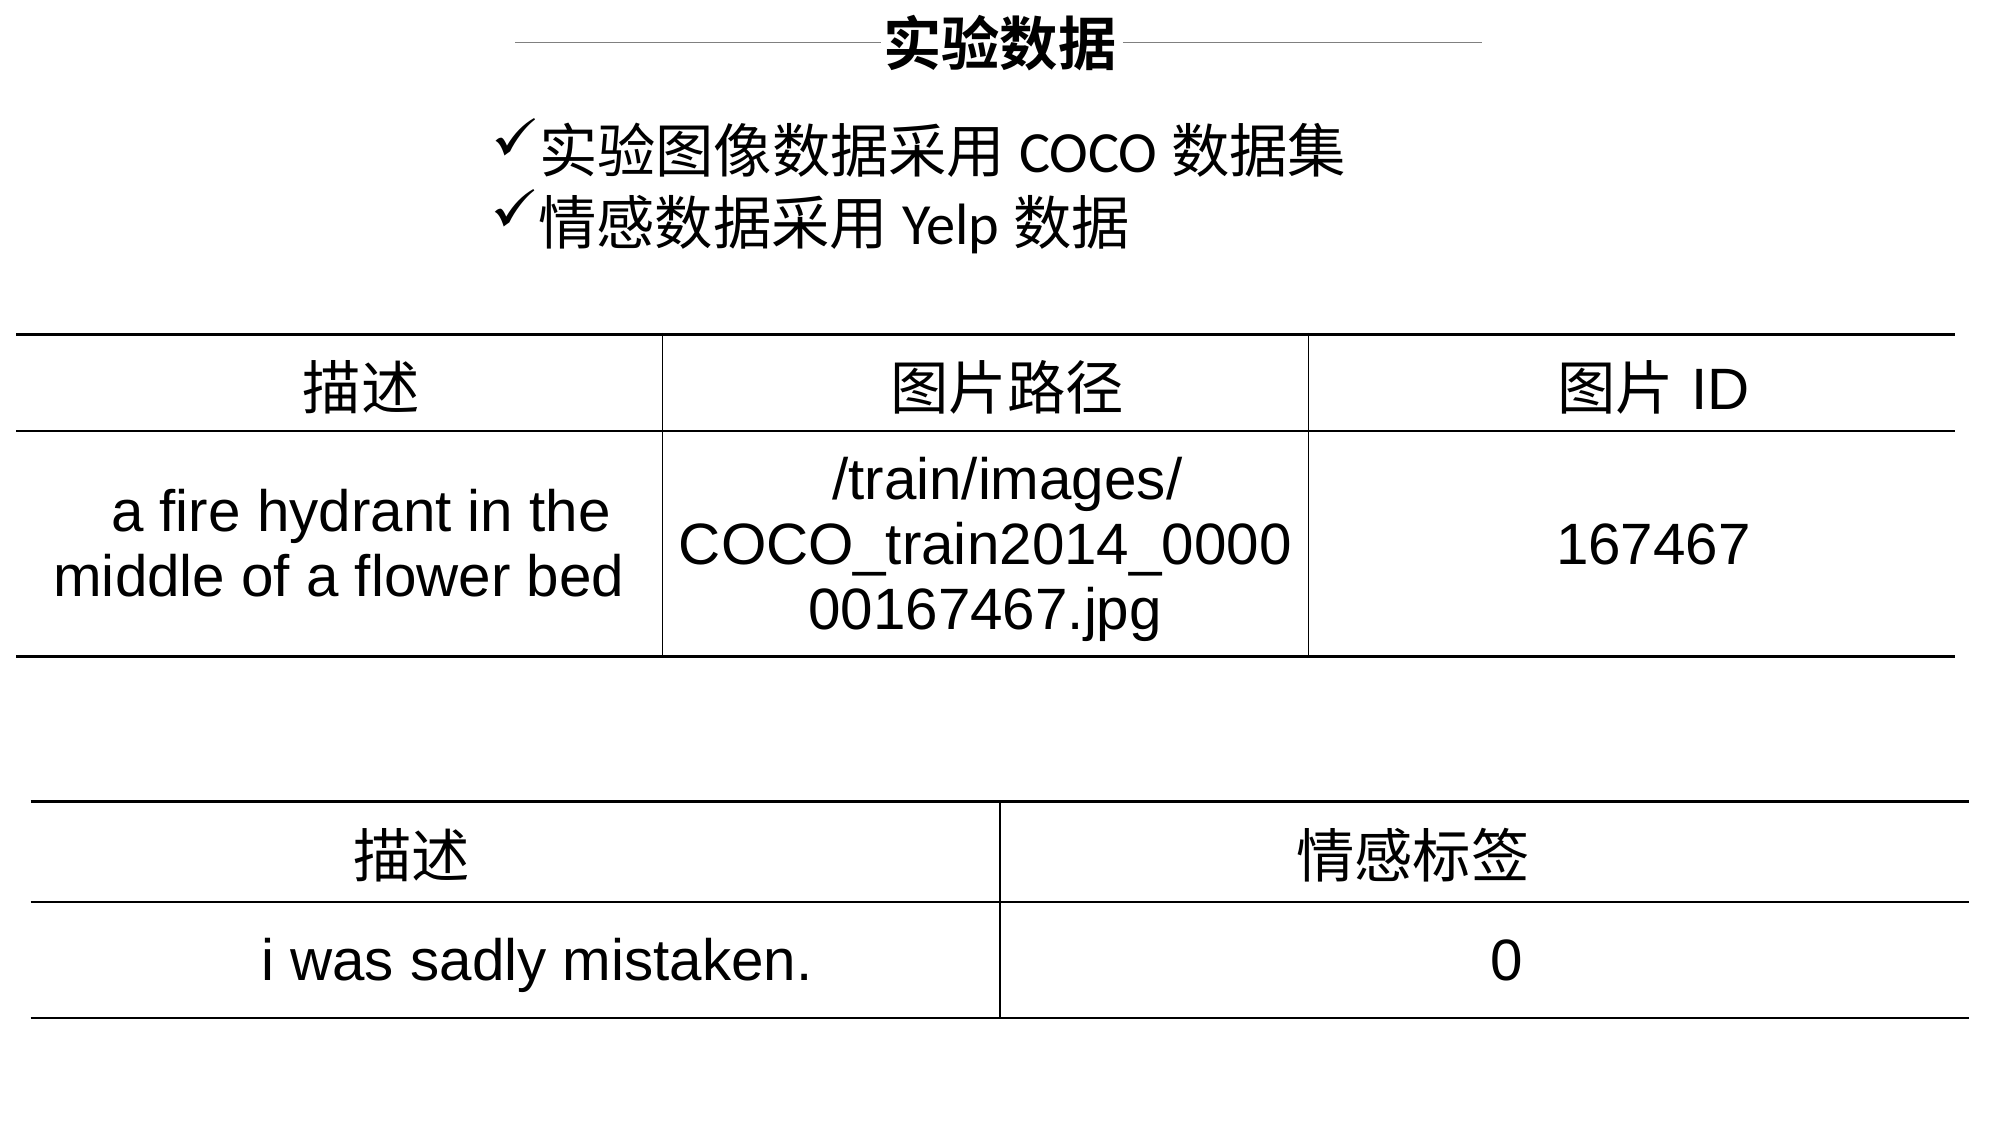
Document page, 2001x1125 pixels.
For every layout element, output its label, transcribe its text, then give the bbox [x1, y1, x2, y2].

text_box 情感数据采用Yelp数据 [475, 178, 1145, 264]
table_header 描述 [16, 336, 662, 430]
table_header 图片ID [1309, 336, 1955, 430]
table_header 描述 [31, 803, 999, 901]
text_box 实验数据 [868, 0, 1132, 85]
table_cell 0 [1001, 903, 1969, 1017]
table_cell a fire hydrant in the middle of a flower bed [16, 432, 662, 655]
table_cell /train/images/COCO_train2014_000000167467.jpg [663, 432, 1308, 655]
table_header 图片路径 [663, 336, 1308, 430]
table_cell 167467 [1309, 432, 1955, 655]
table_header 情感标签 [1001, 803, 1969, 901]
table_cell i was sadly mistaken. [31, 903, 999, 1017]
text_box 实验图像数据采用COCO数据集 [476, 107, 1361, 332]
